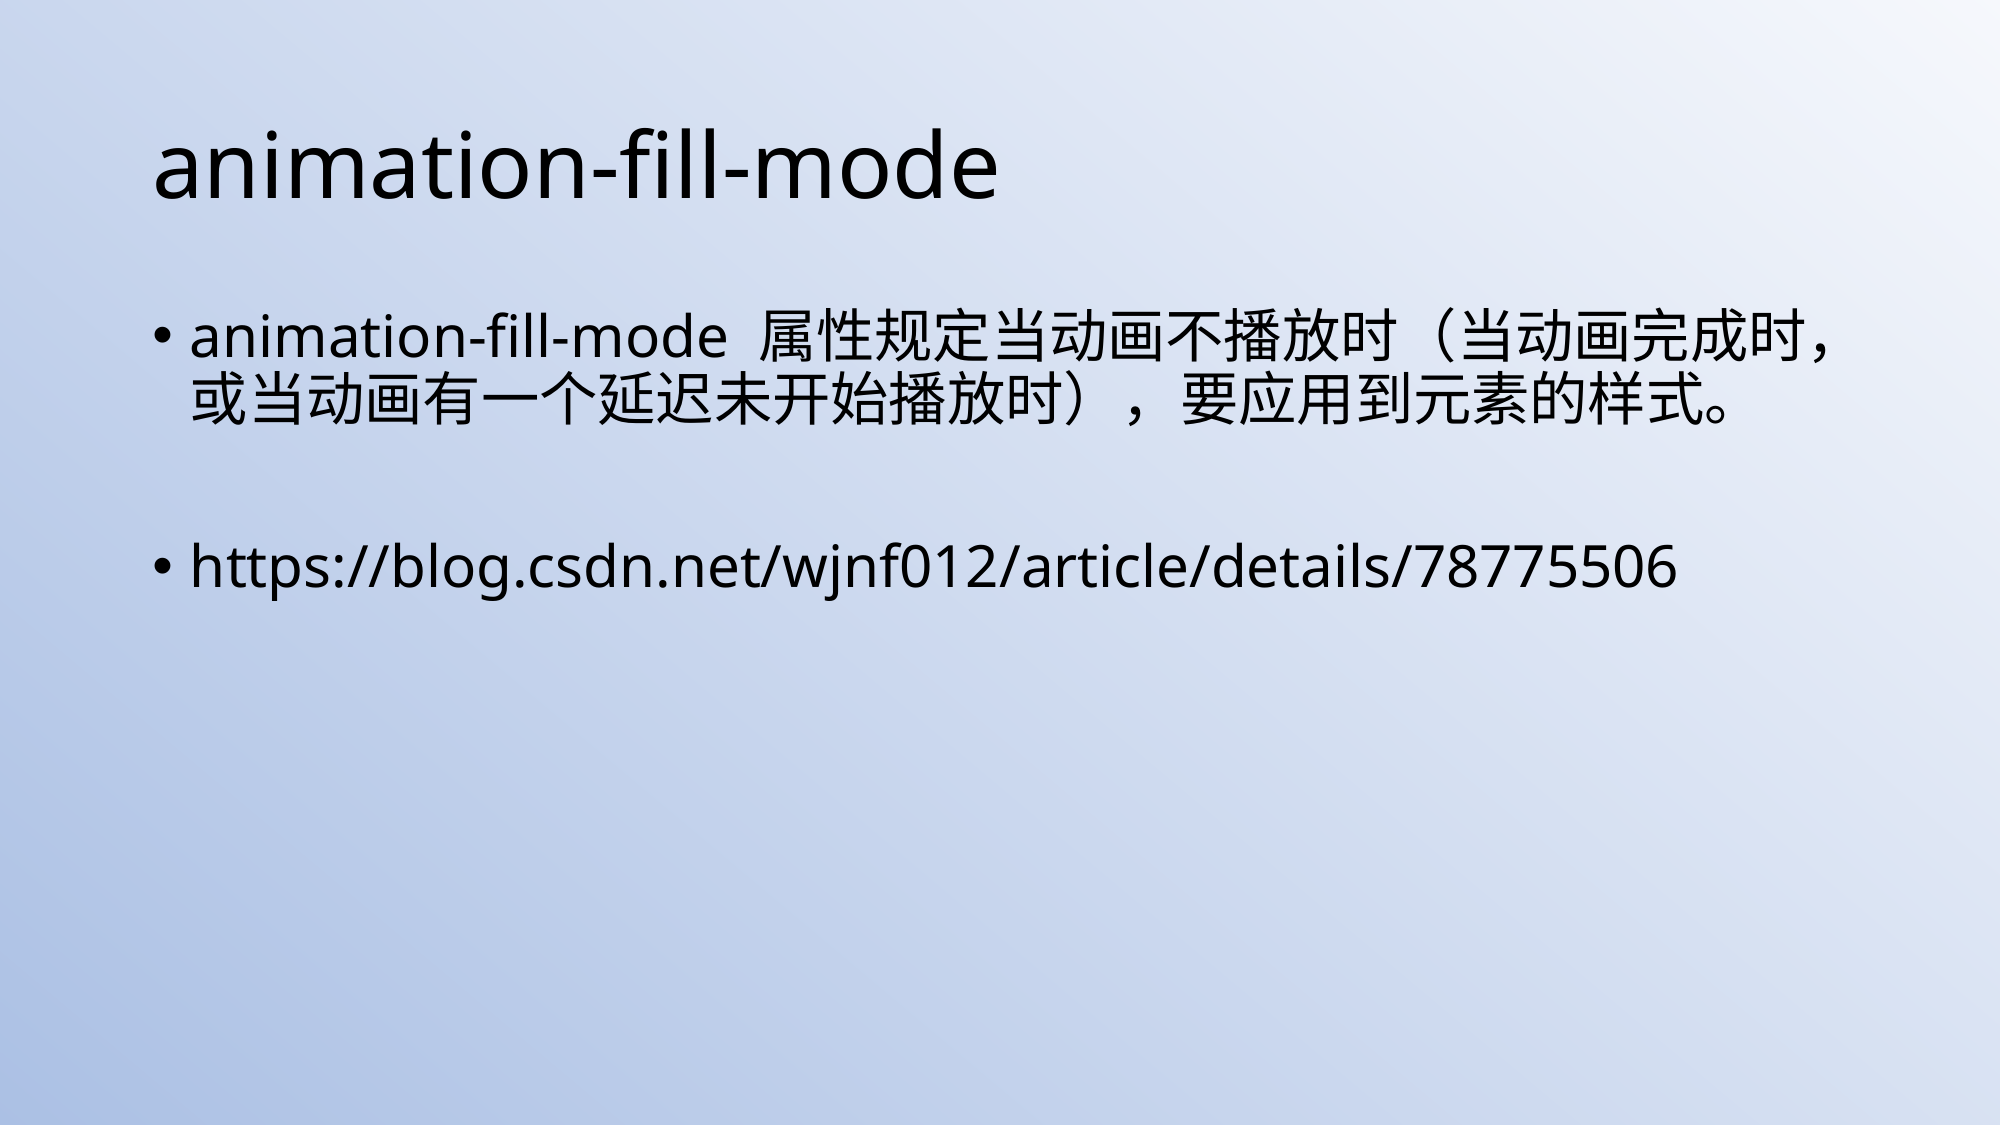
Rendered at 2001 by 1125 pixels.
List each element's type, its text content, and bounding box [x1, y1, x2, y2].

title animation-fill-mode [137, 59, 1863, 278]
list animation-fill-mode 属性规定当动画不播放时（当动画完成时，或当动画有一个延迟未开始播放时），要应用到元素的样式。 https://blog.csdn.net/wjnf012/article/details/78775506 [137, 299, 1863, 1014]
